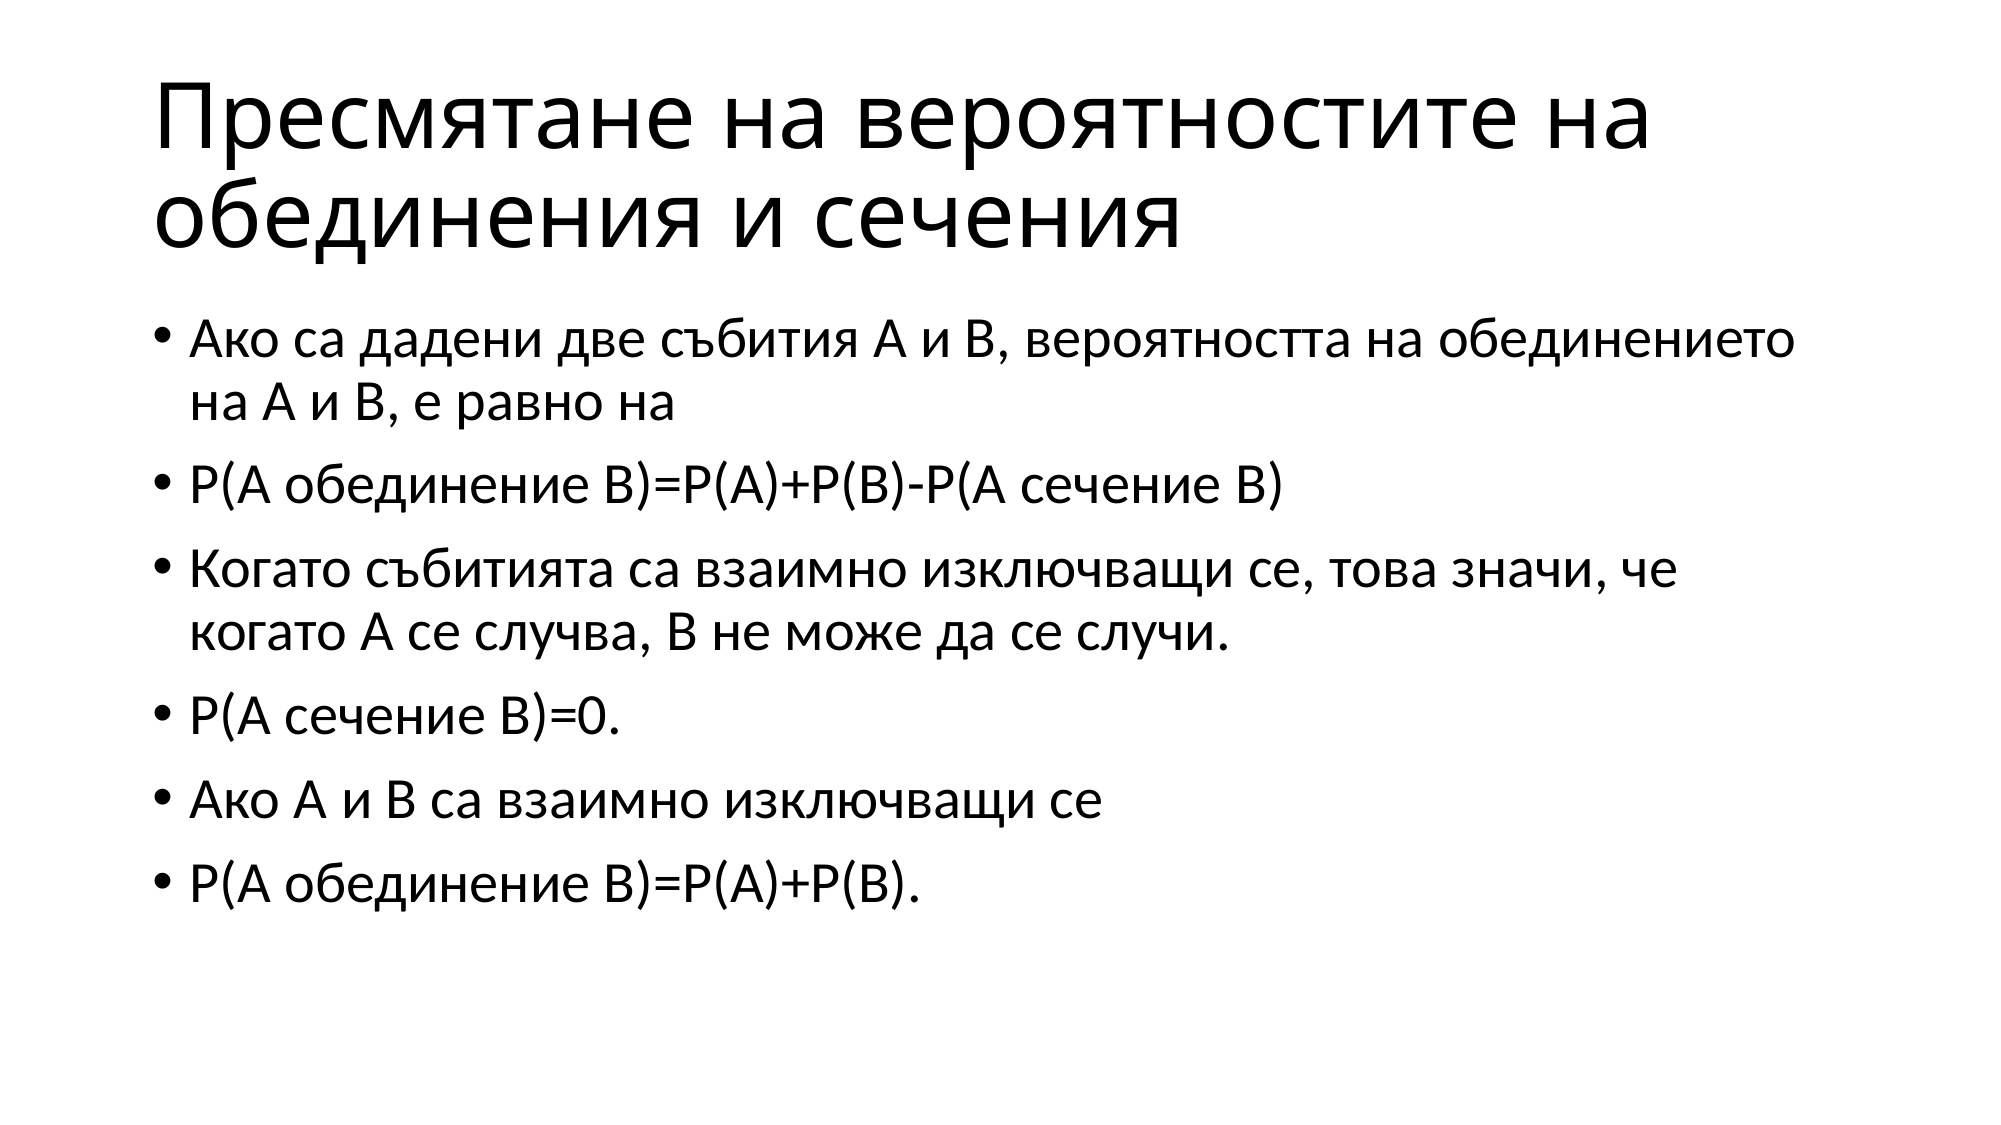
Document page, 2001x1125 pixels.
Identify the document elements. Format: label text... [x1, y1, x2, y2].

title Пресмятане на вероятностите на обединения и сечения [137, 59, 1863, 278]
list Ако са дадени две събития A и B, вероятността на обединението на A и B, е равно на P(A обединение B)=P(A)+P(B)-P(A сечение B) Когато събитията са взаимно изключващи се, това значи, че когато A се случва, B не може да се случи. P(A сечение B)=0. Ако A и B са взаимно изключващи се P(A обединение B)=P(A)+P(B). [137, 299, 1863, 1014]
